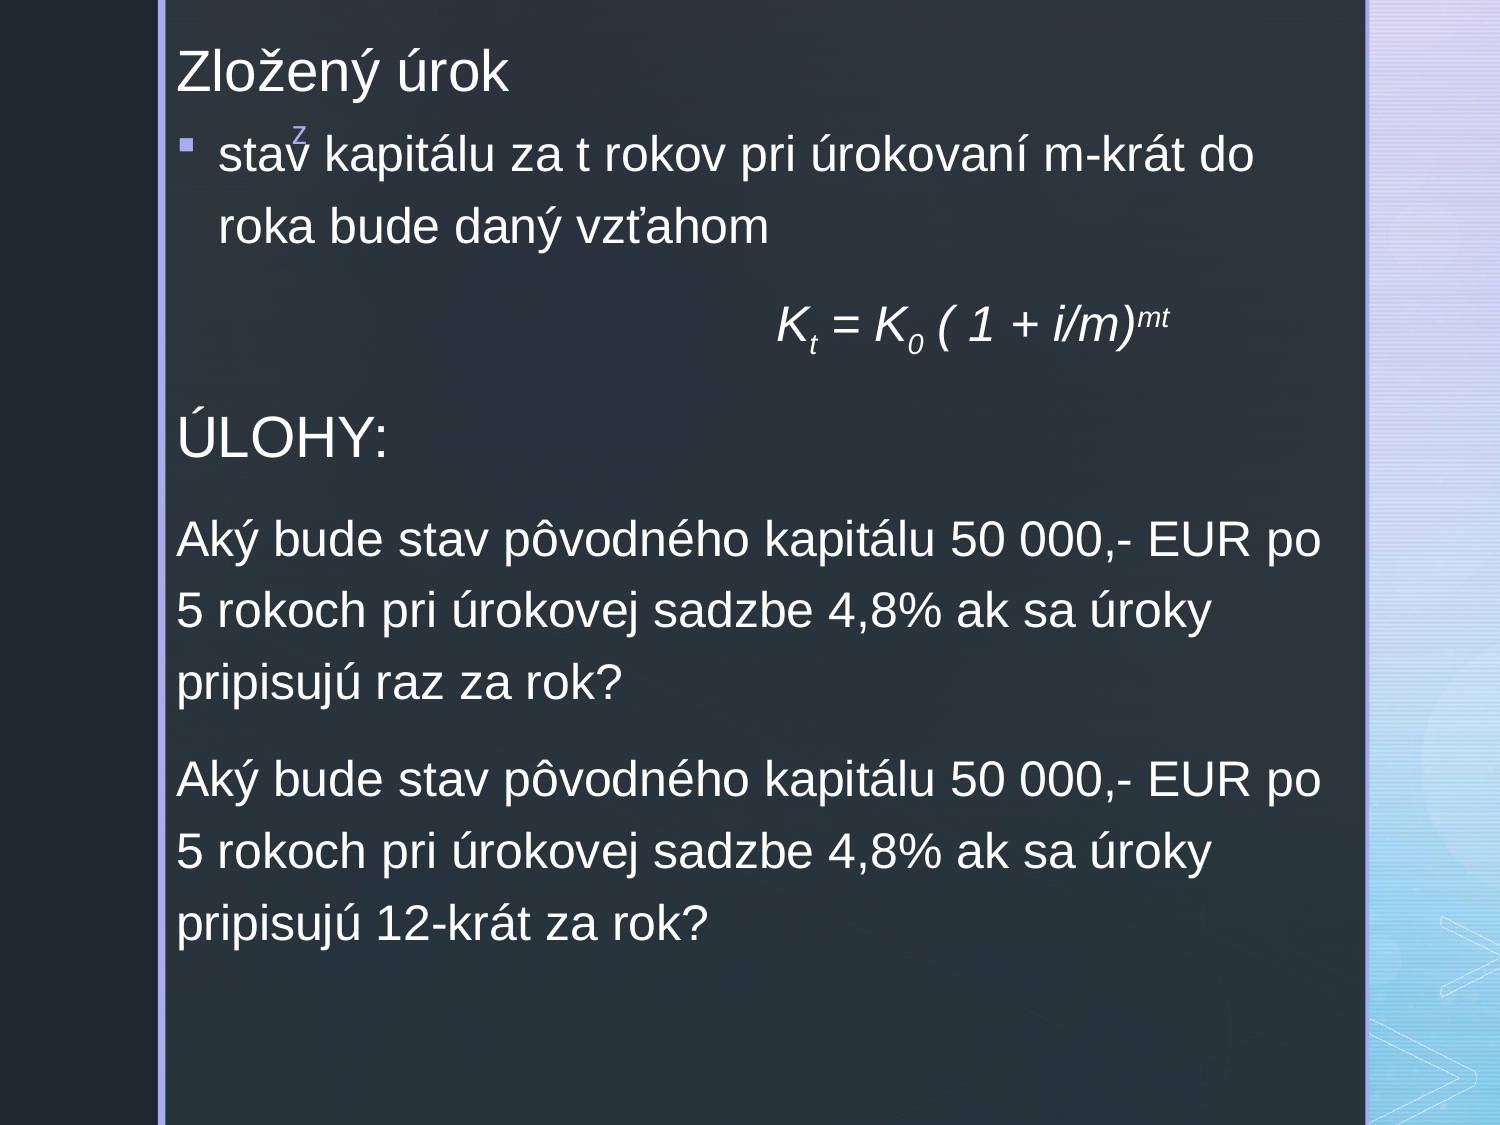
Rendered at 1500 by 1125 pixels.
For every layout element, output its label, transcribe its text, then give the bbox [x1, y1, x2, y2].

picture [1370, 0, 1500, 1125]
list stav kapitálu za t rokov pri úrokovaní m-krát do roka bude daný vzťahom Kt = K0 ( 1 + i/m)mt ÚLOHY: Aký bude stav pôvodného kapitálu 50 000,- EUR po 5 rokoch pri úrokovej sadzbe 4,8% ak sa úroky pripisujú raz za rok? Aký bude stav pôvodného kapitálu 50 000,- EUR po 5 rokoch pri úrokovej sadzbe 4,8% ak sa úroky pripisujú 12-krát za rok? [161, 101, 1365, 1110]
title Zložený úrok [161, 33, 1348, 101]
